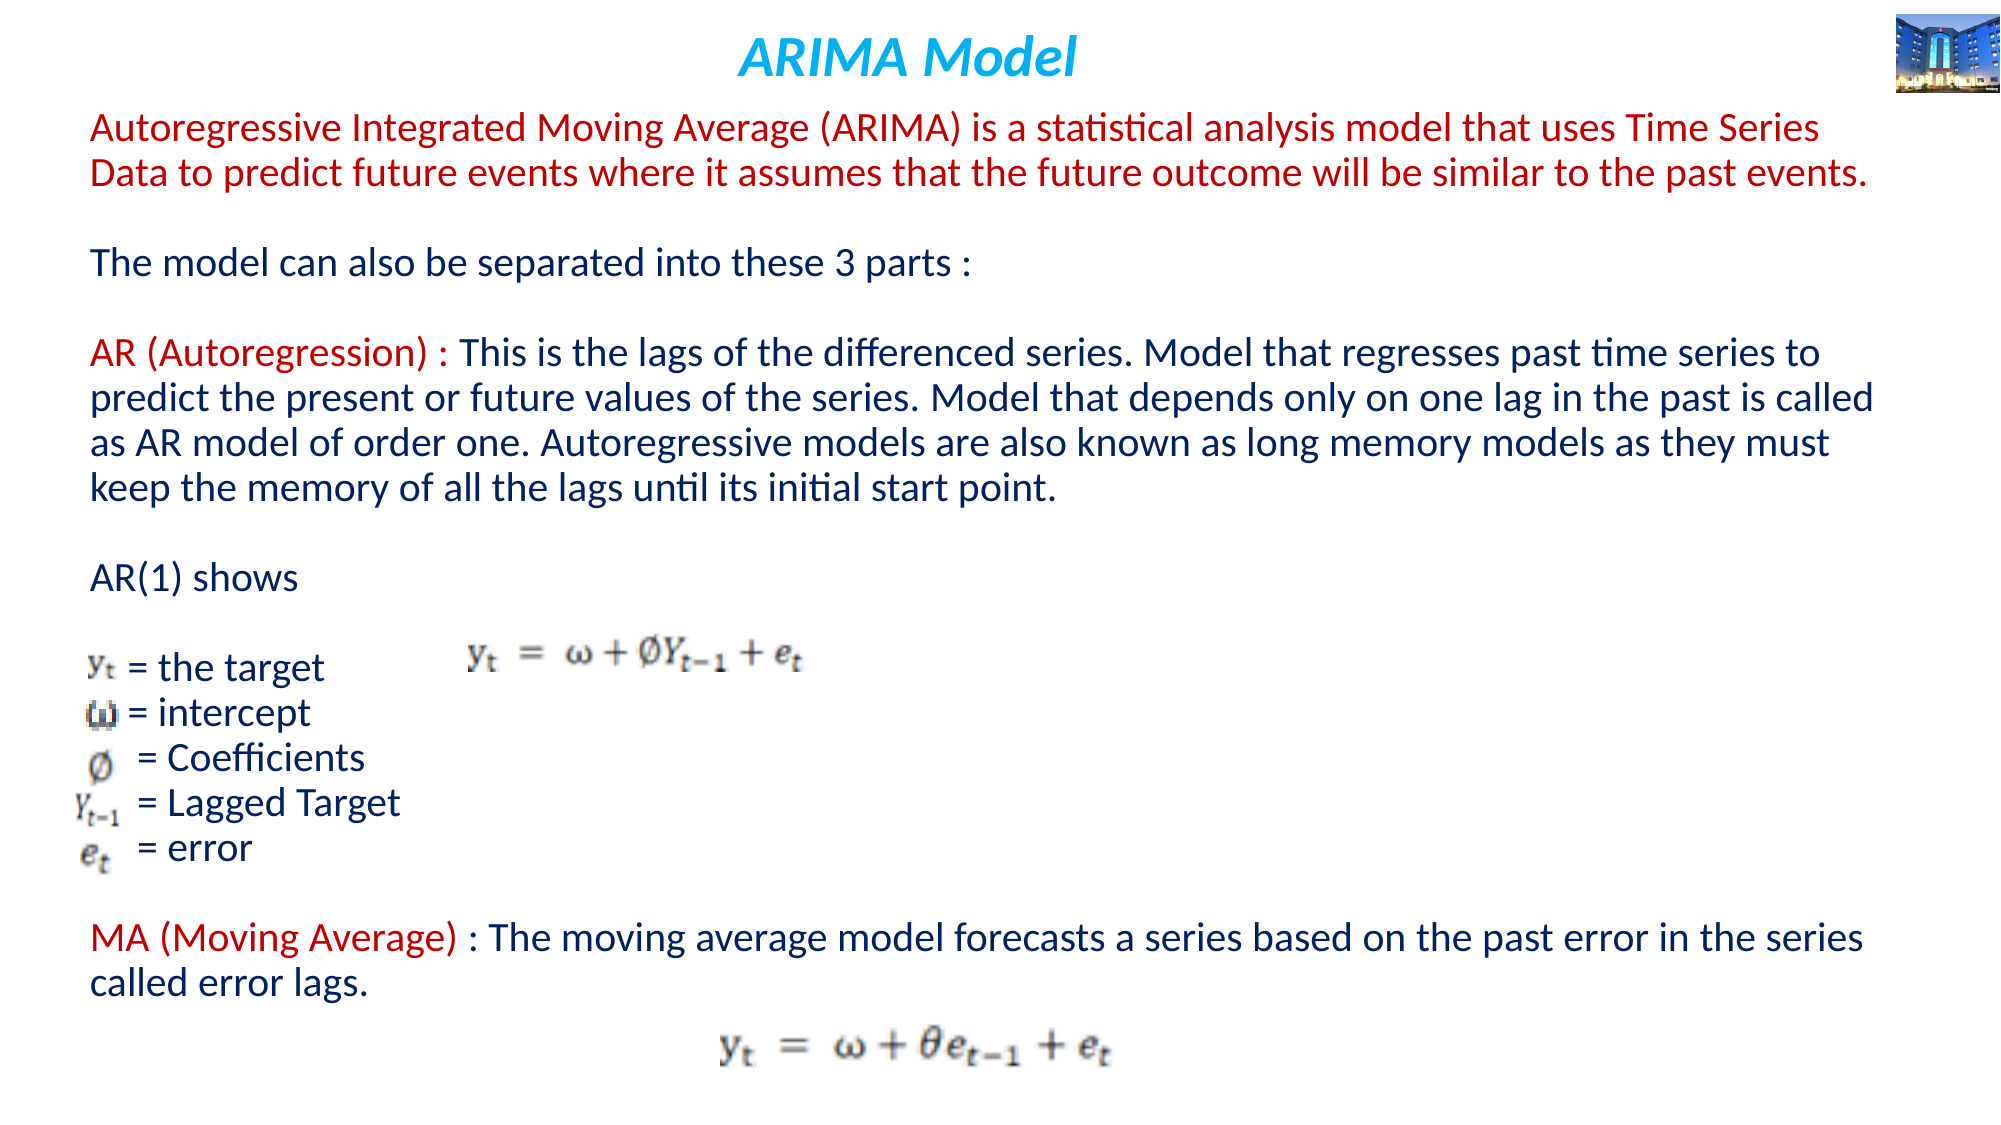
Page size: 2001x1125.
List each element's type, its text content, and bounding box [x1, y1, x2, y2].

title Autoregressive Integrated Moving Average (ARIMA) is a statistical analysis model that uses Time Series Data to predict future events where it assumes that the future outcome will be similar to the past events. The model can also be separated into these 3 parts : AR (Autoregression) : This is the lags of the differenced series. Model that regresses past time series to predict the present or future values of the series. Model that depends only on one lag in the past is called as AR model of order one. Autoregressive models are also known as long memory models as they must keep the memory of all the lags until its initial start point. AR(1) shows = the target = intercept = Coefficients = Lagged Target = error MA (Moving Average) : The moving average model forecasts a series based on the past error in the series called error lags. [74, 102, 1902, 1108]
picture [720, 1016, 1120, 1071]
picture [468, 626, 810, 673]
picture [1896, 14, 2000, 93]
picture [75, 641, 124, 878]
text_box ARIMA Model [705, 16, 1112, 97]
